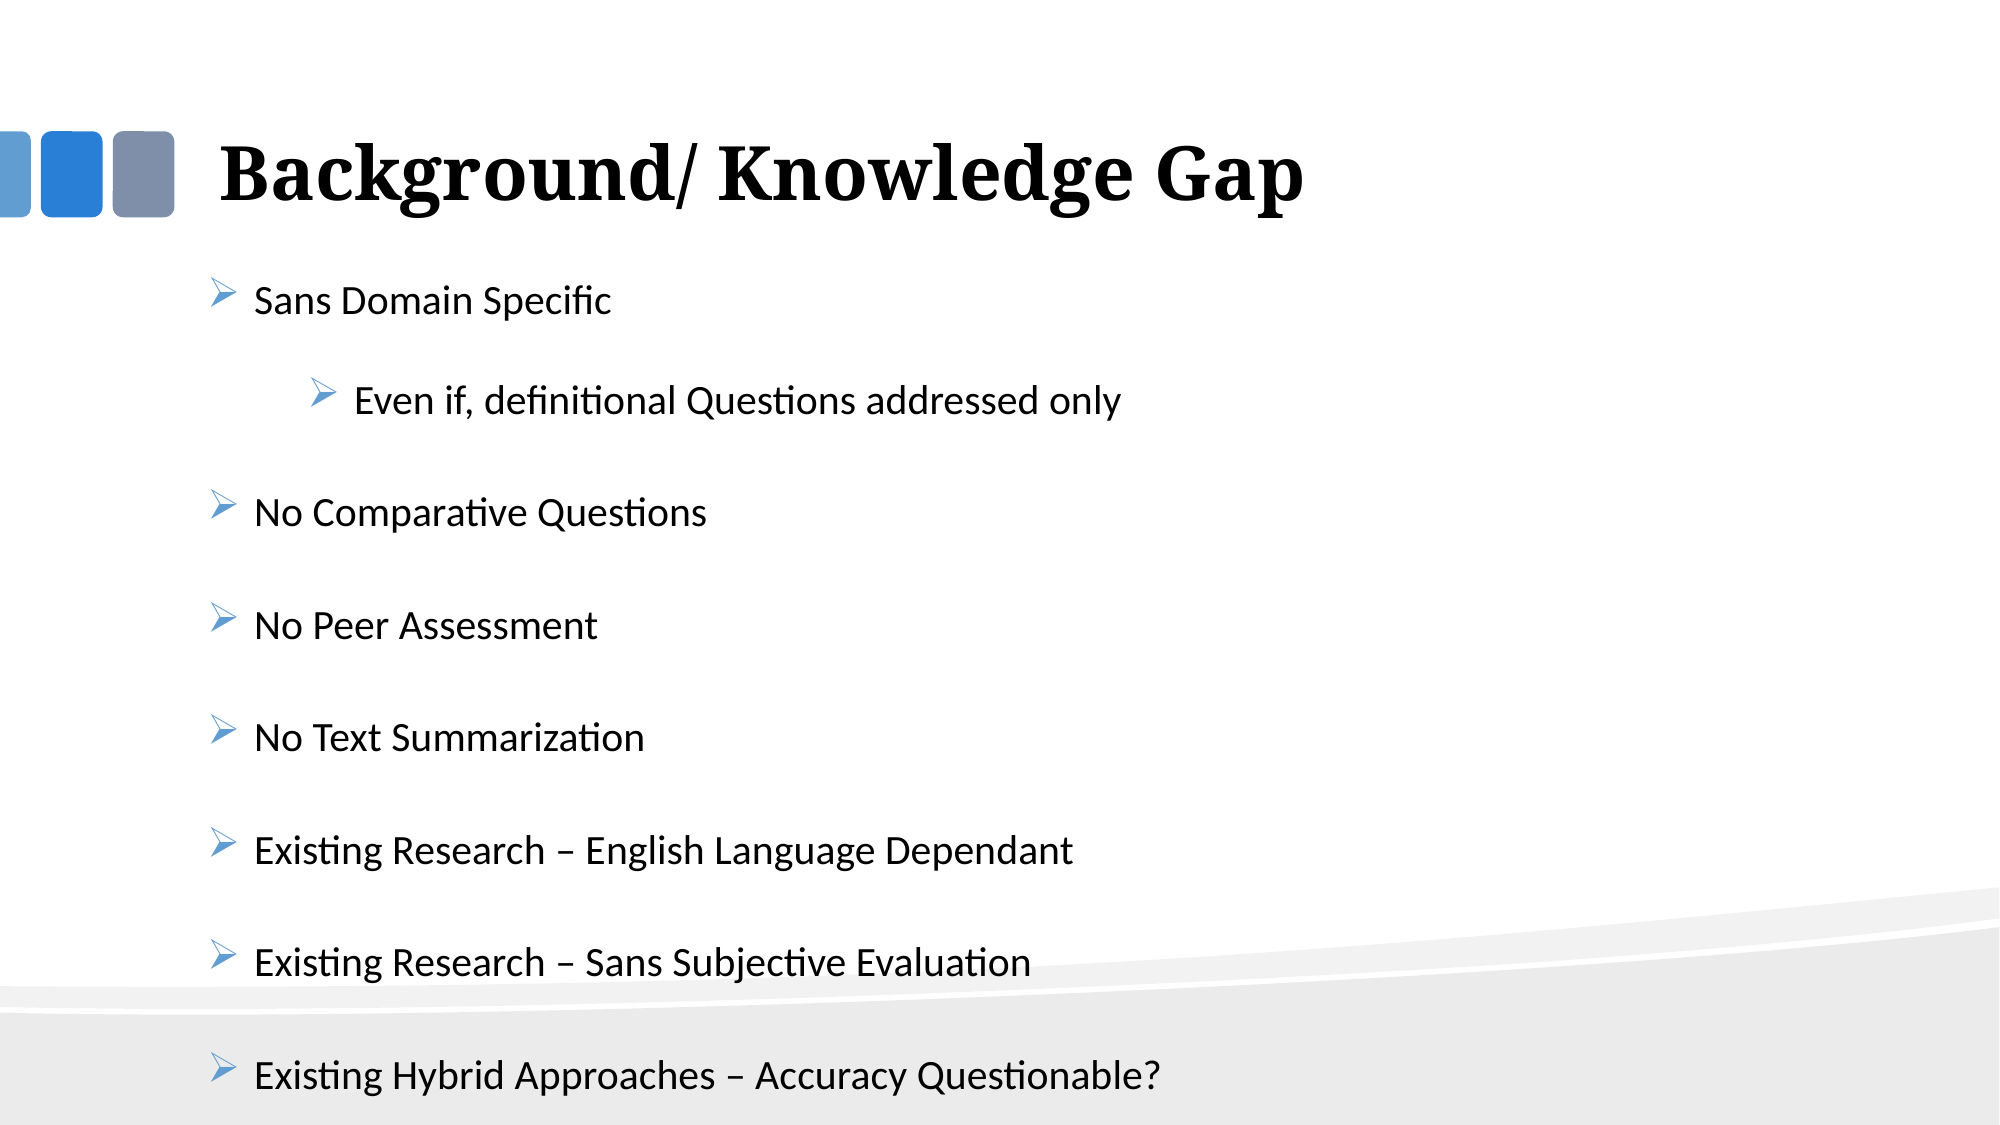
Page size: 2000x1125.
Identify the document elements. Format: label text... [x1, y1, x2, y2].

list Sans Domain Specific Even if, definitional Questions addressed only No Comparative Questions No Peer Assessment No Text Summarization Existing Research – English Language Dependant Existing Research – Sans Subjective Evaluation Existing Hybrid Approaches – Accuracy Questionable? [187, 237, 1863, 1125]
title Background/ Knowledge Gap [199, 62, 1800, 225]
